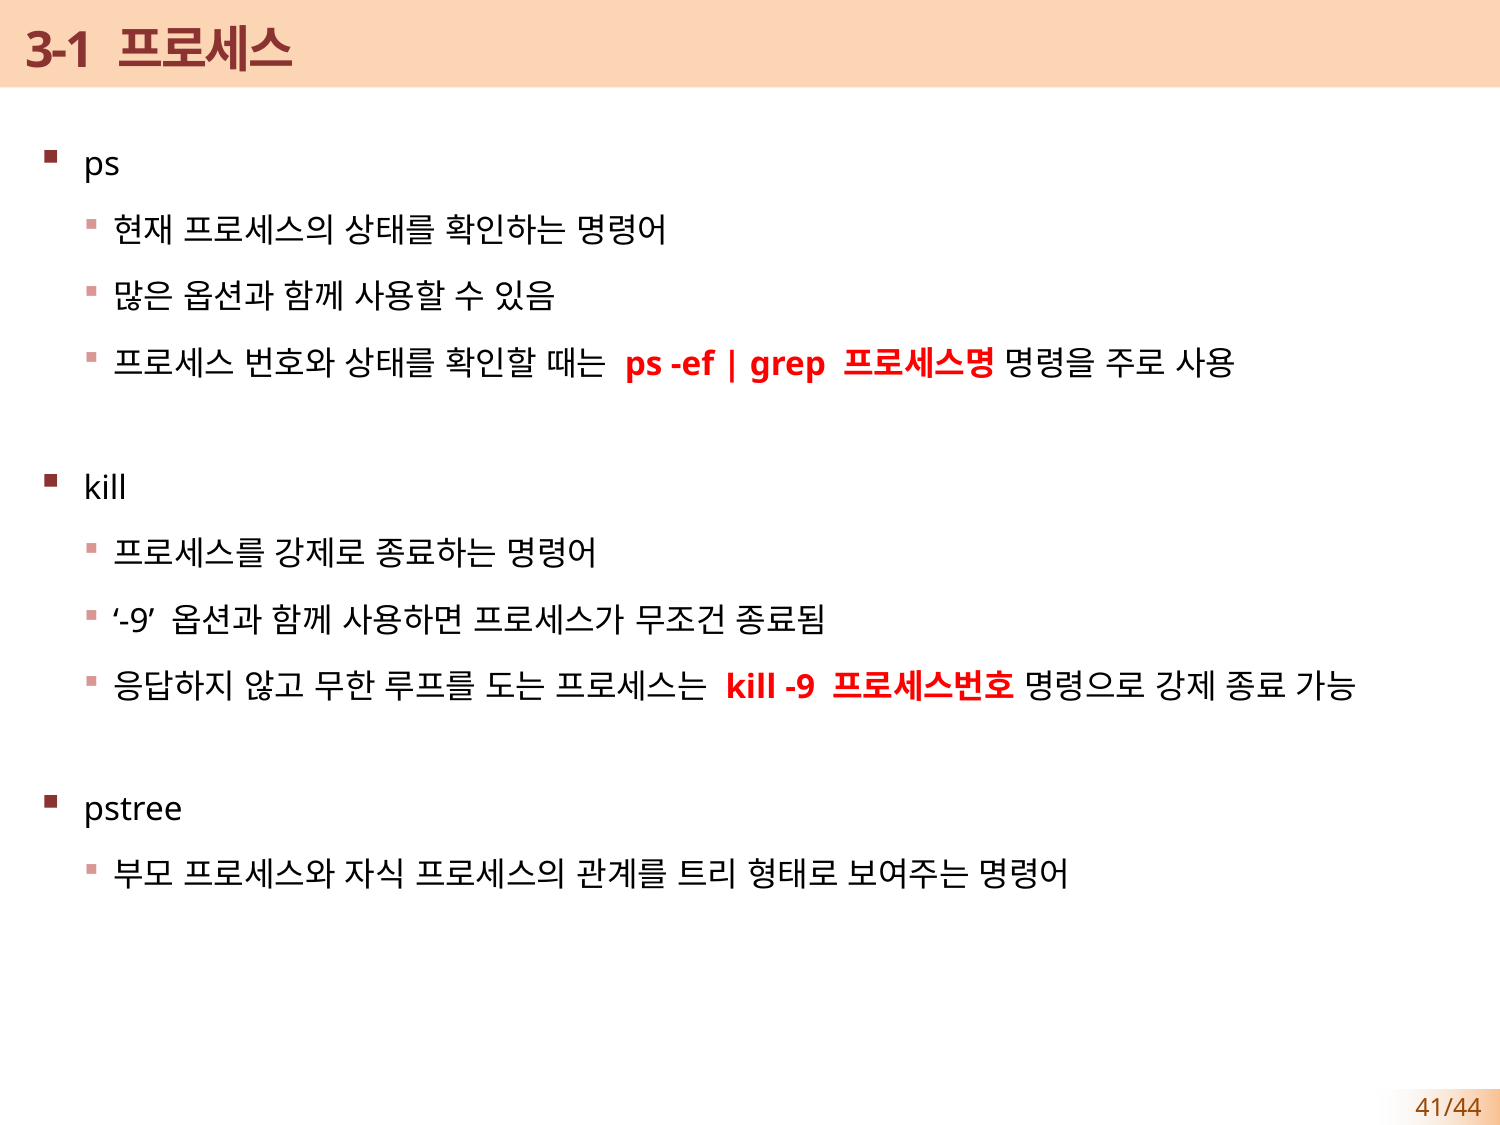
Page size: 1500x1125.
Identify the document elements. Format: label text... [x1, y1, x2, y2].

list ps 현재 프로세스의 상태를 확인하는 명령어 많은 옵션과 함께 사용할 수 있음 프로세스 번호와 상태를 확인할 때는 ps -ef | grep 프로세스명 명령을 주로 사용 kill 프로세스를 강제로 종료하는 명령어 ‘-9’ 옵션과 함께 사용하면 프로세스가 무조건 종료됨 응답하지 않고 무한 루프를 도는 프로세스는 kill -9 프로세스번호 명령으로 강제 종료 가능 pstree 부모 프로세스와 자식 프로세스의 관계를 트리 형태로 보여주는 명령어 [10, 126, 1489, 1050]
title 3-1 프로세스 [10, 8, 1260, 87]
